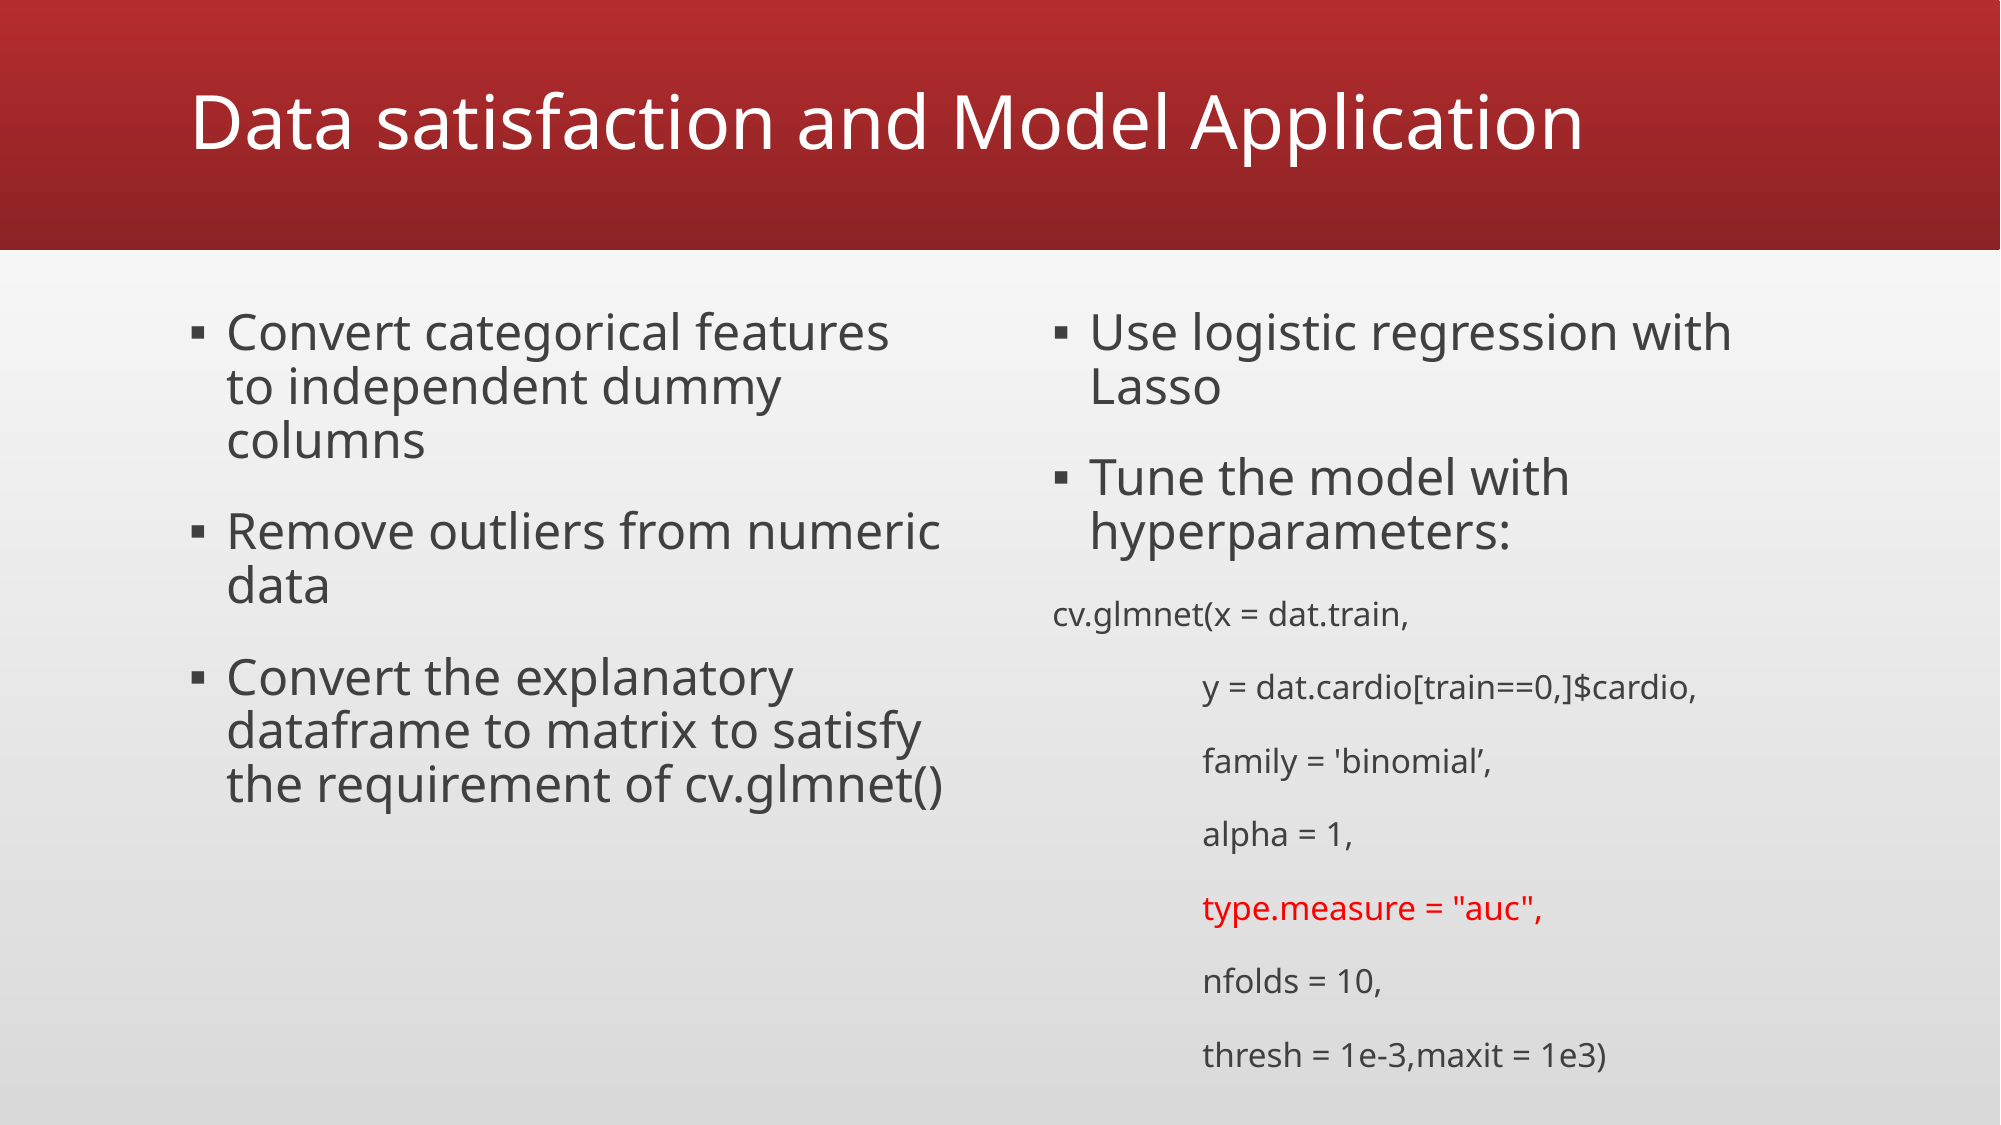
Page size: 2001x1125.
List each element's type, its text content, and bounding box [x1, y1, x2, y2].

title Data satisfaction and Model Application [174, 16, 1825, 234]
list Convert categorical features to independent dummy columns Remove outliers from numeric data Convert the explanatory dataframe to matrix to satisfy the requirement of cv.glmnet() [174, 299, 962, 1050]
list Use logistic regression with Lasso Tune the model with hyperparameters: cv.glmnet(x = dat.train, y = dat.cardio[train==0,]$cardio, family = 'binomial’, alpha = 1, type.measure = "auc", nfolds = 10, thresh = 1e-3,maxit = 1e3) [1037, 299, 1825, 1050]
